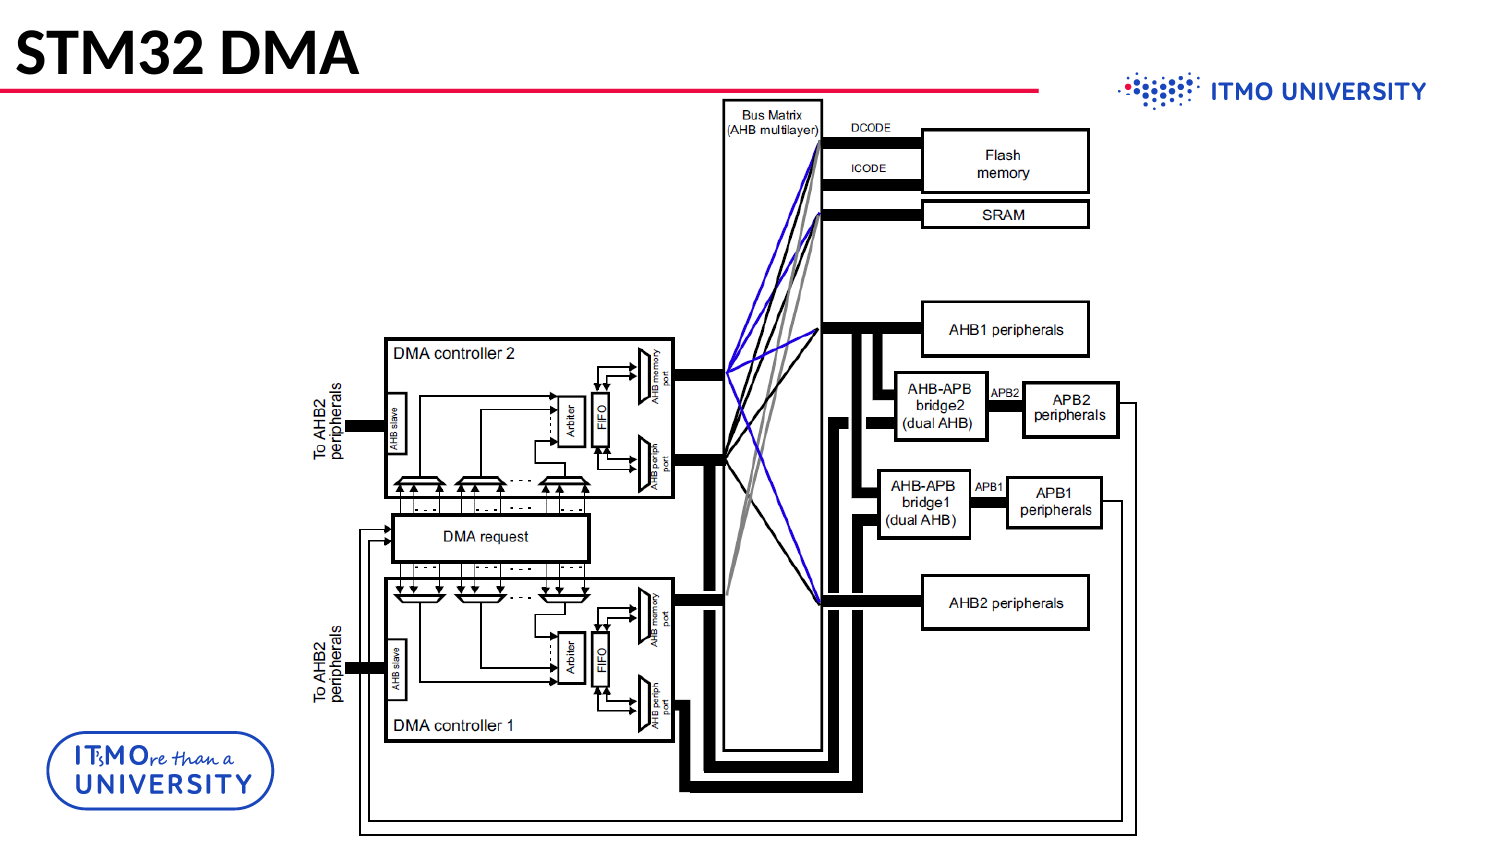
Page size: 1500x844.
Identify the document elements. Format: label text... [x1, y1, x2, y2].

picture [0, 0, 1500, 844]
title STM32 DMA [0, 0, 1030, 102]
